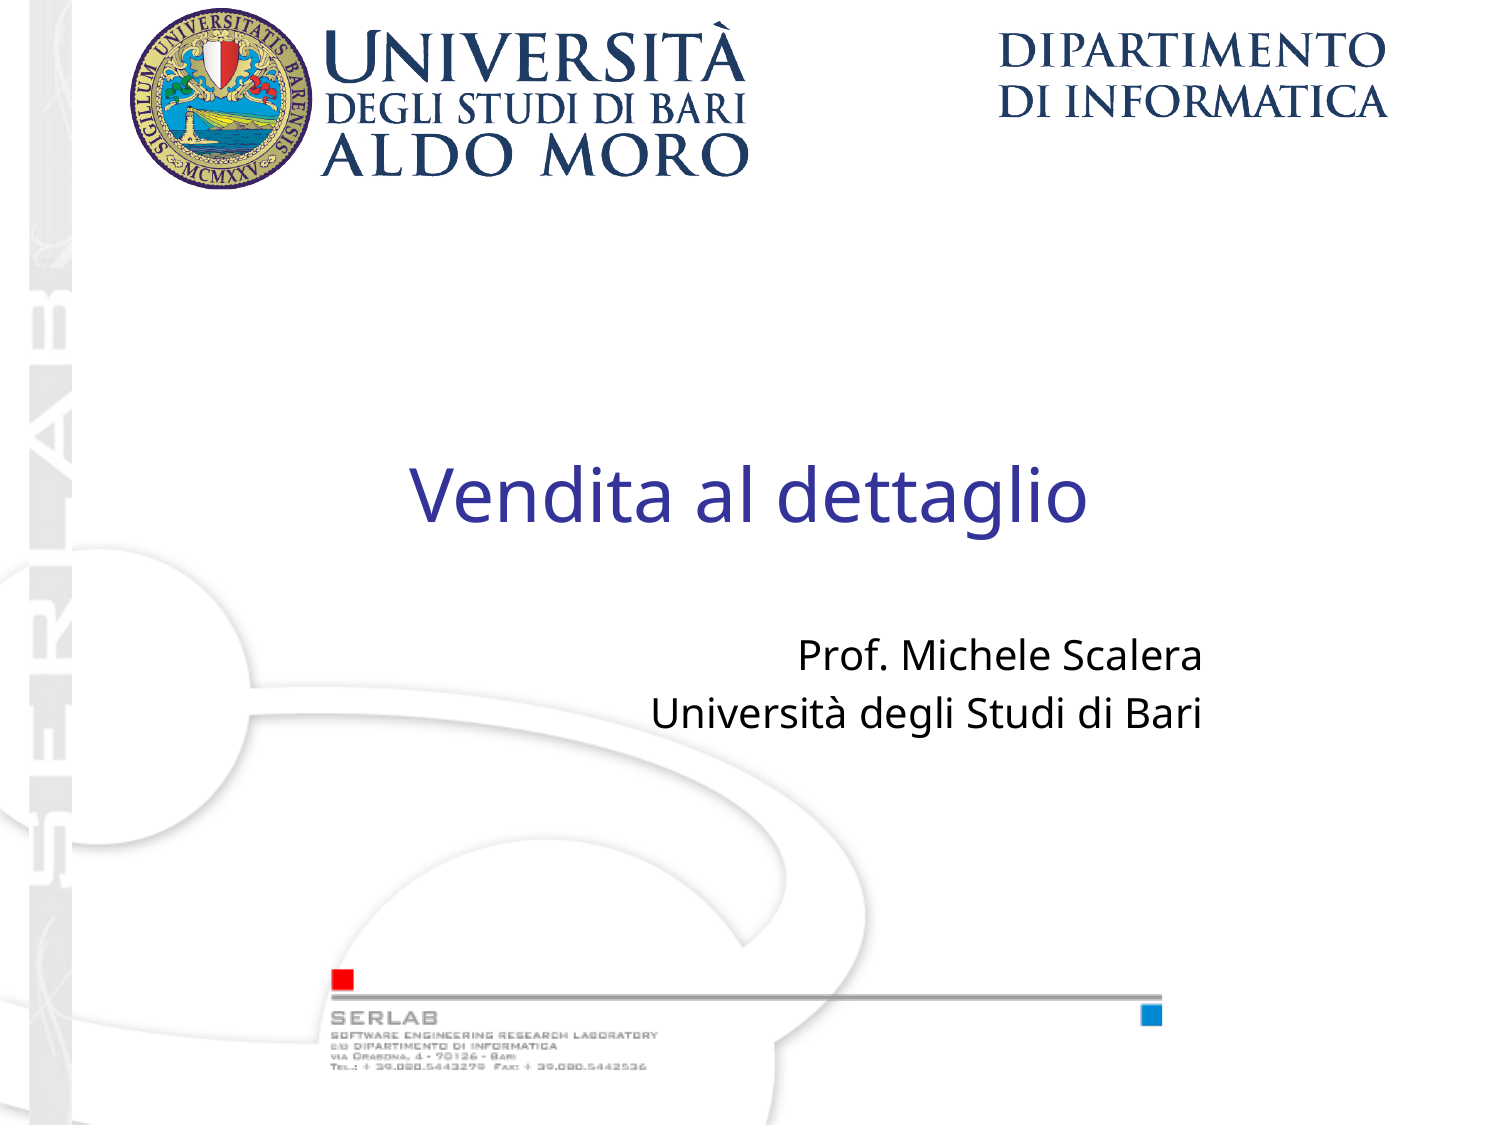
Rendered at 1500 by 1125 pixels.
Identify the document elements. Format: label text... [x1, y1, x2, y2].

picture [130, 8, 1388, 206]
title Vendita al dettaglio [277, 398, 1223, 587]
picture [0, 0, 1172, 1125]
subtitle Prof. Michele Scalera Università degli Studi di Bari [280, 620, 1219, 868]
